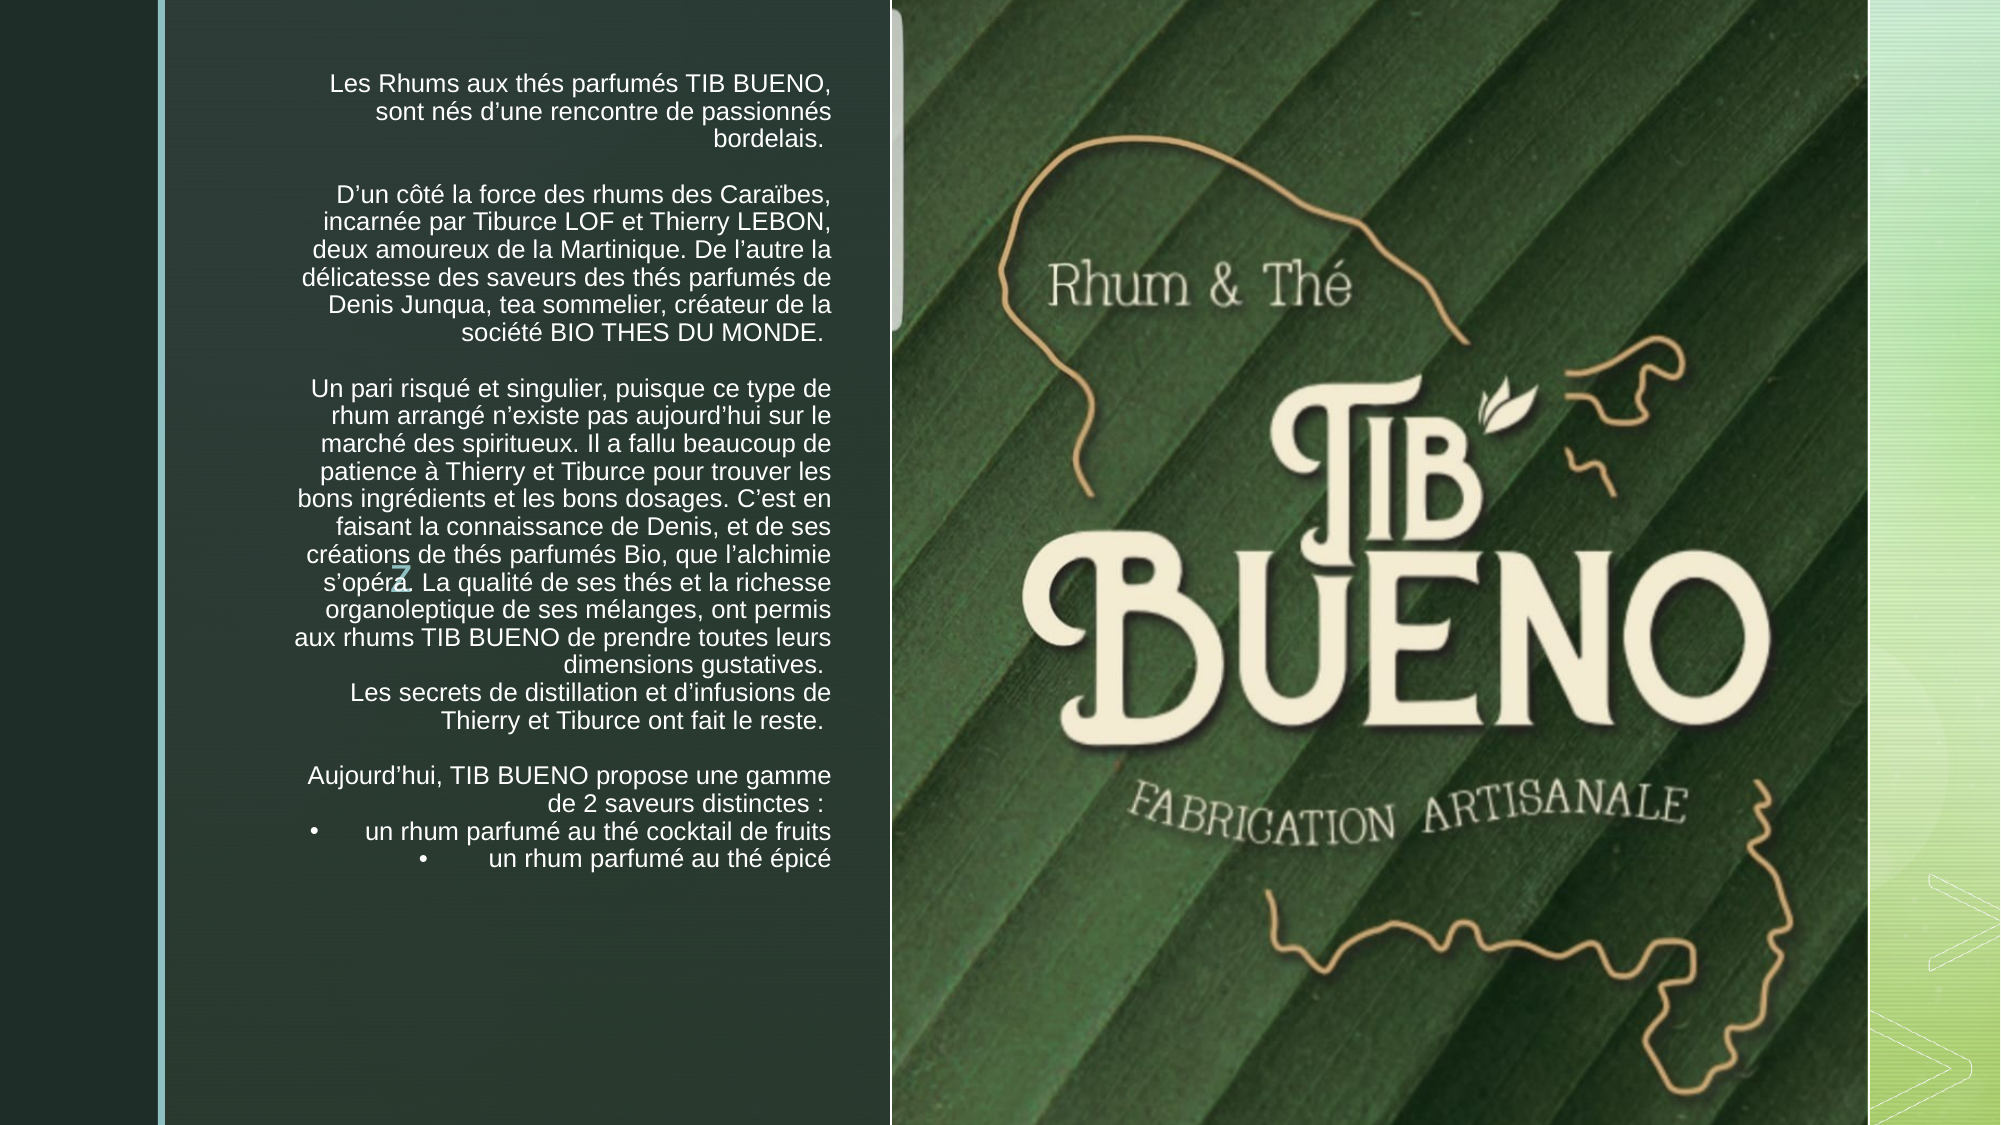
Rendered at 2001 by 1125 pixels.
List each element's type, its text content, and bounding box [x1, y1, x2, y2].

title Les Rhums aux thés parfumés TIB BUENO, sont nés d’une rencontre de passionnés bordelais. D’un côté la force des rhums des Caraïbes, incarnée par Tiburce LOF et Thierry LEBON, deux amoureux de la Martinique. De l’autre la délicatesse des saveurs des thés parfumés de Denis Junqua, tea sommelier, créateur de la société BIO THES DU MONDE. Un pari risqué et singulier, puisque ce type de rhum arrangé n’existe pas aujourd’hui sur le marché des spiritueux. Il a fallu beaucoup de patience à Thierry et Tiburce pour trouver les bons ingrédients et les bons dosages. C’est en faisant la connaissance de Denis, et de ses créations de thés parfumés Bio, que l’alchimie s’opéra. La qualité de ses thés et la richesse organoleptique de ses mélanges, ont permis aux rhums TIB BUENO de prendre toutes leurs dimensions gustatives. Les secrets de distillation et d’infusions de Thierry et Tiburce ont fait le reste. Aujourd’hui, TIB BUENO propose une gamme de 2 saveurs distinctes : un rhum parfumé au thé cocktail de fruits un rhum parfumé au thé épicé [274, 46, 847, 895]
picture [1870, 0, 2001, 1125]
picture [891, 0, 1868, 1125]
